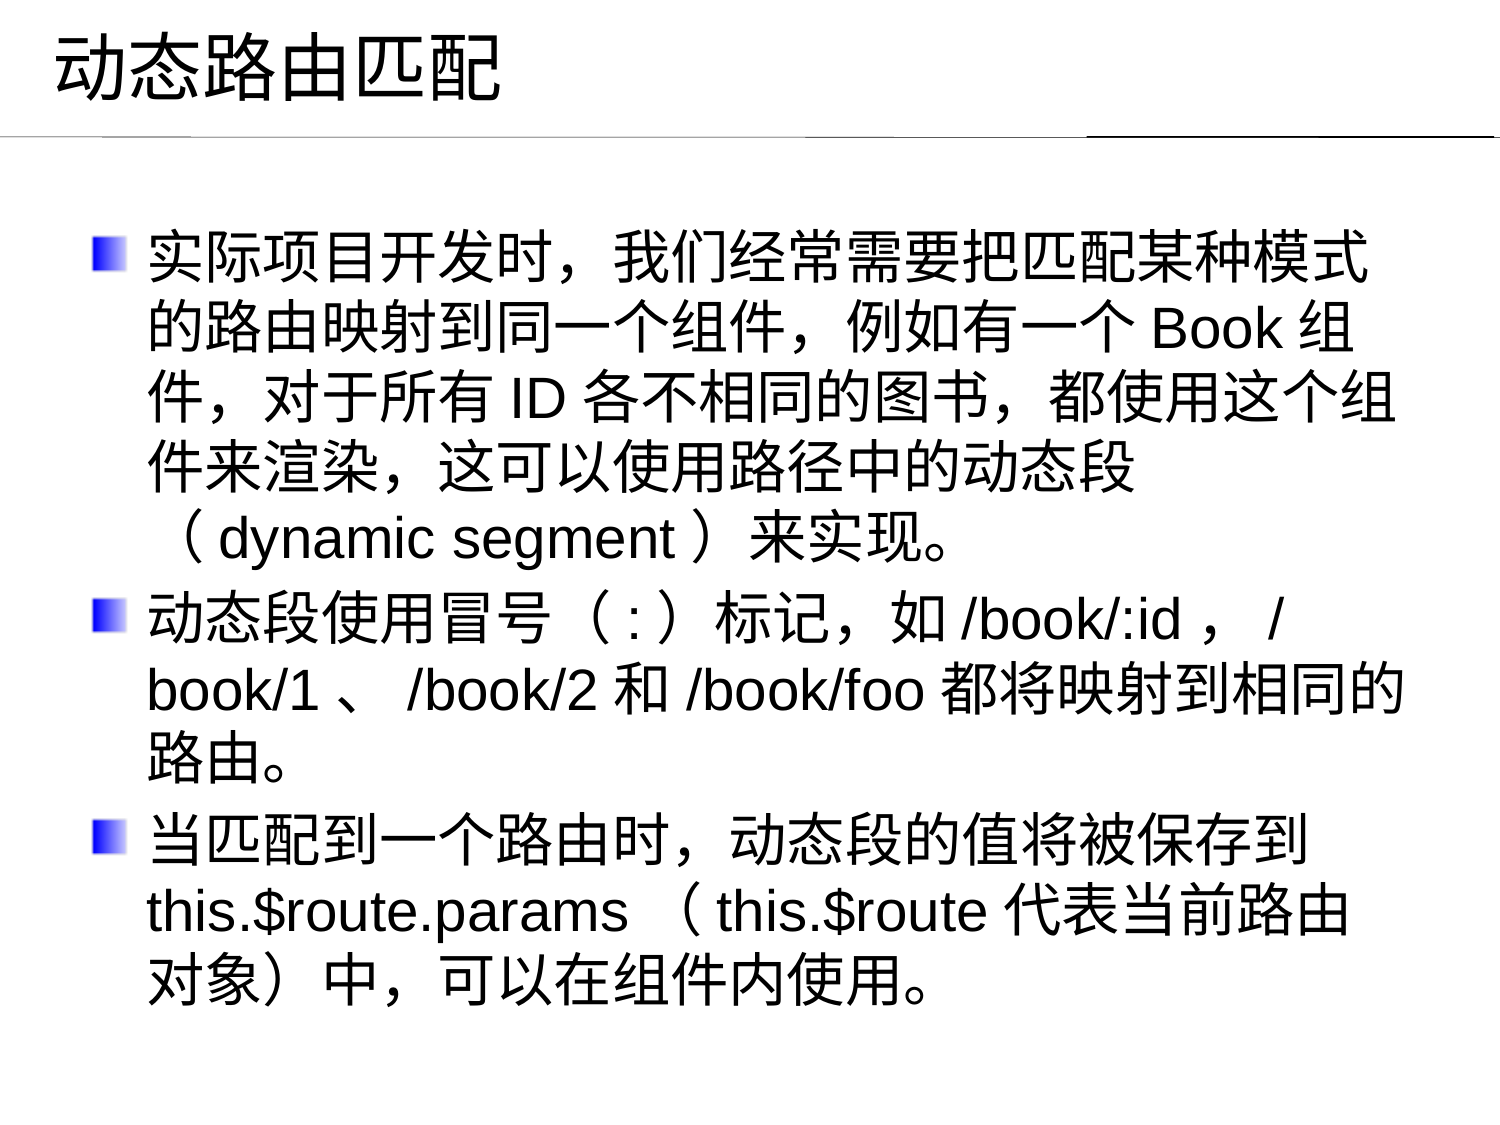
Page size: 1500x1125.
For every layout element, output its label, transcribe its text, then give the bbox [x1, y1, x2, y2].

list 实际项目开发时，我们经常需要把匹配某种模式的路由映射到同一个组件，例如有一个Book组件，对于所有ID各不相同的图书，都使用这个组件来渲染，这可以使用路径中的动态段（dynamic segment）来实现。 动态段使用冒号（:）标记，如/book/:id，/book/1、/book/2和/book/foo都将映射到相同的路由。 当匹配到一个路由时，动态段的值将被保存到this.$route.params（this.$route代表当前路由对象）中，可以在组件内使用。 [75, 212, 1425, 1005]
title 动态路由匹配 [37, 12, 1388, 118]
picture [90, 596, 131, 637]
picture [90, 817, 131, 859]
picture [90, 234, 131, 276]
